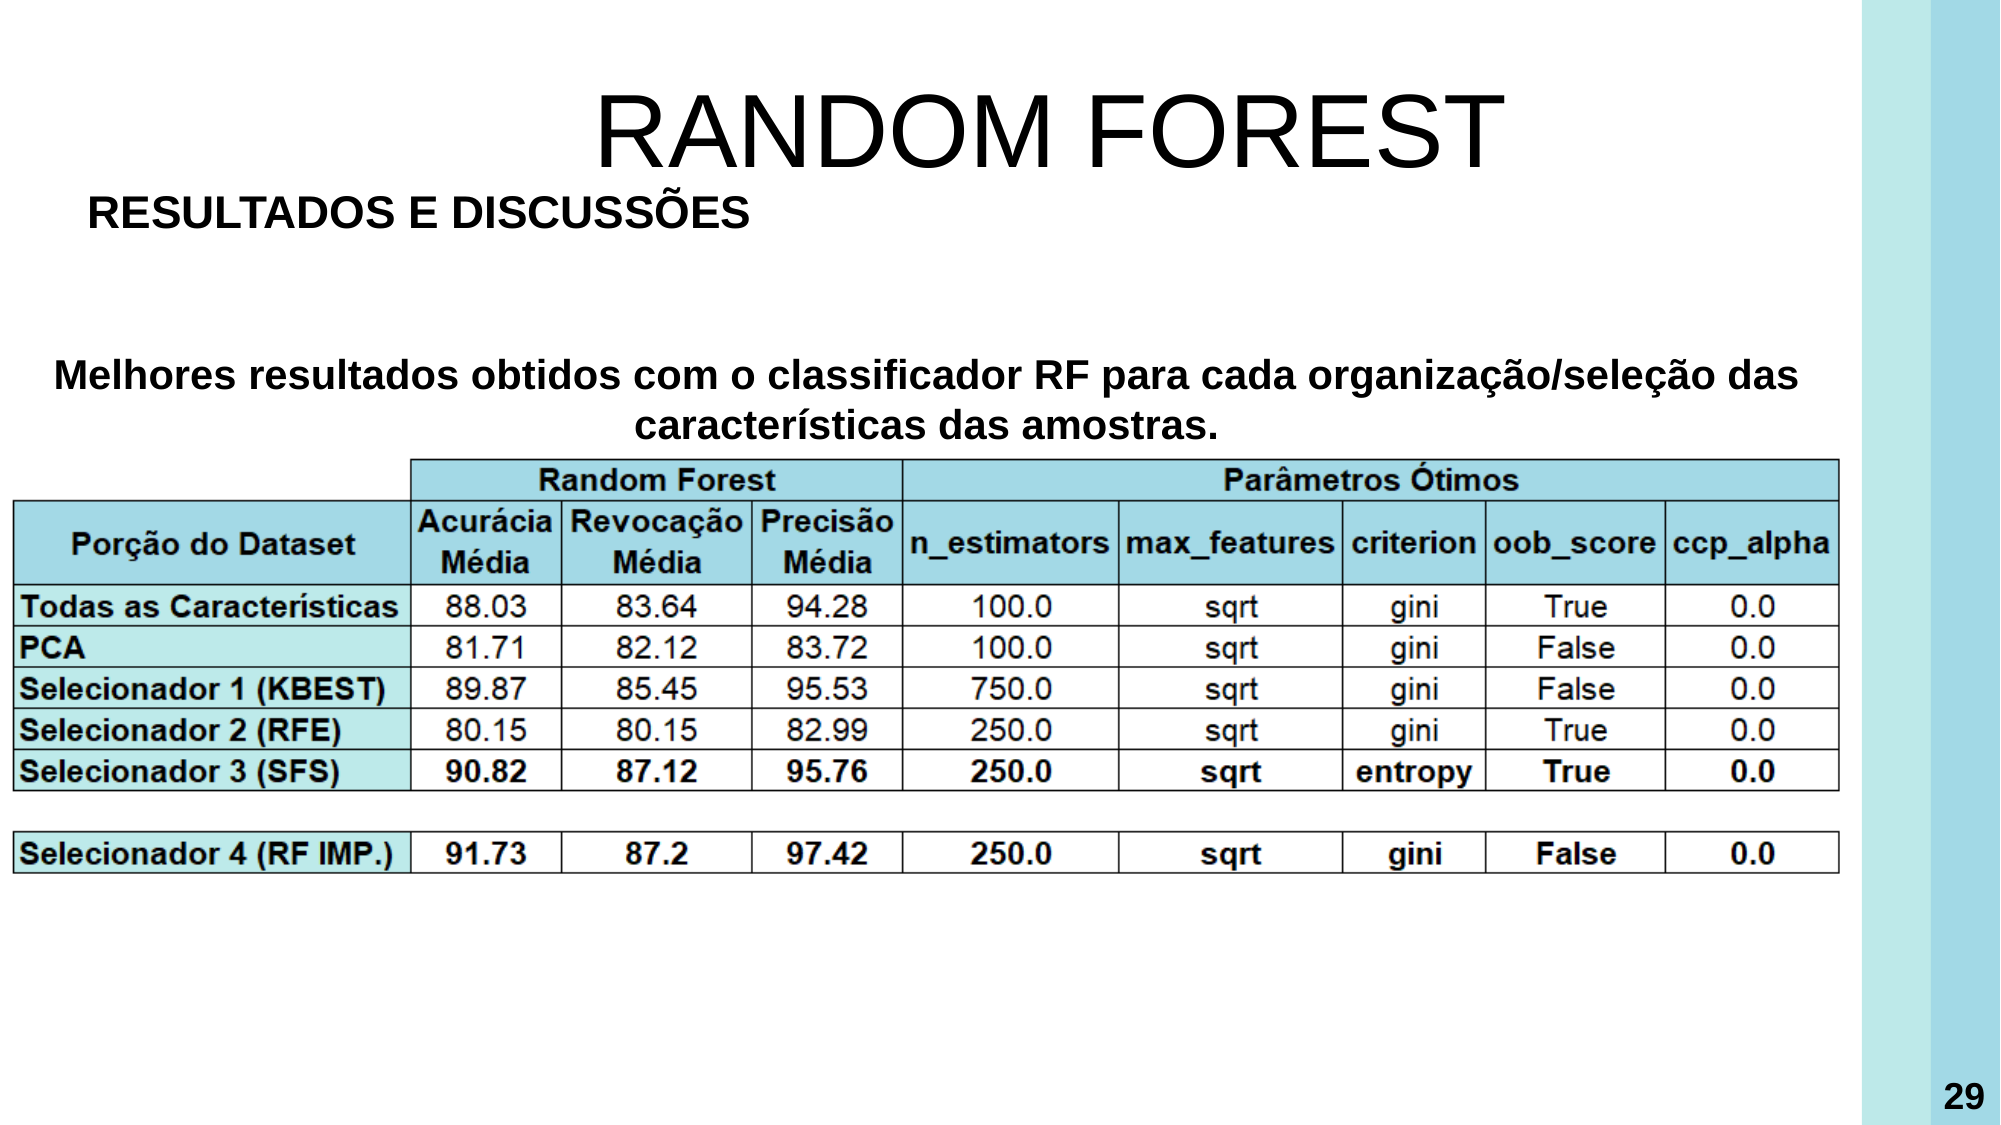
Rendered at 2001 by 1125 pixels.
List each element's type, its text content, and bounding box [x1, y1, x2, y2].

text_box RANDOM FOREST [101, 55, 2000, 175]
text_box RESULTADOS E DISCUSSÕES [72, 174, 1793, 340]
picture [10, 456, 1843, 877]
text_box Melhores resultados obtidos com o classificador RF para cada organização/seleção das características das amostras. [10, 340, 1843, 456]
